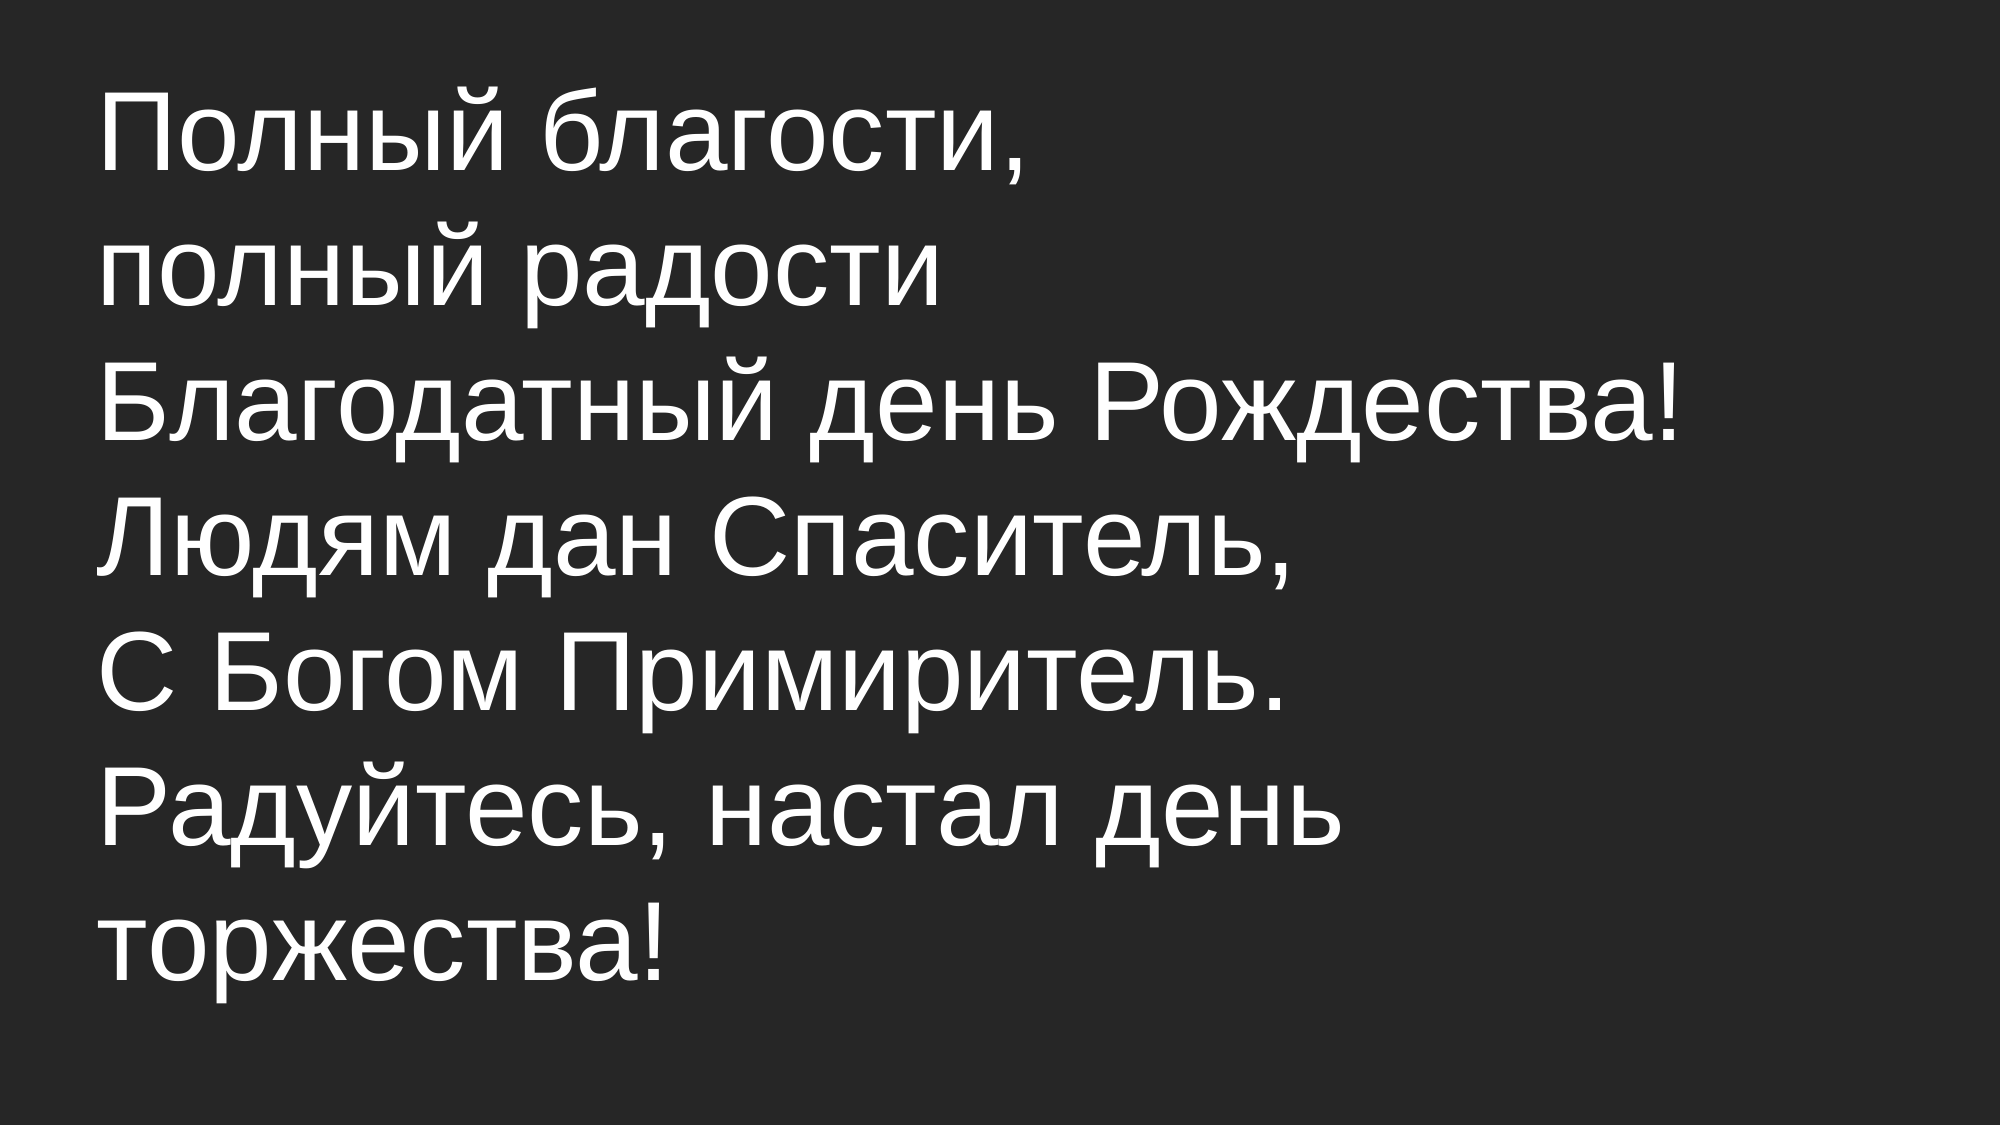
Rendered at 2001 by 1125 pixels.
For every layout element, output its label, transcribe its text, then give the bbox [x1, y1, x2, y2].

text_box Полный благости, полный радости Благодатный день Рождества! Людям дан Спаситель, С Богом Примиритель. Радуйтесь, настал день торжества! [81, 21, 1950, 1040]
